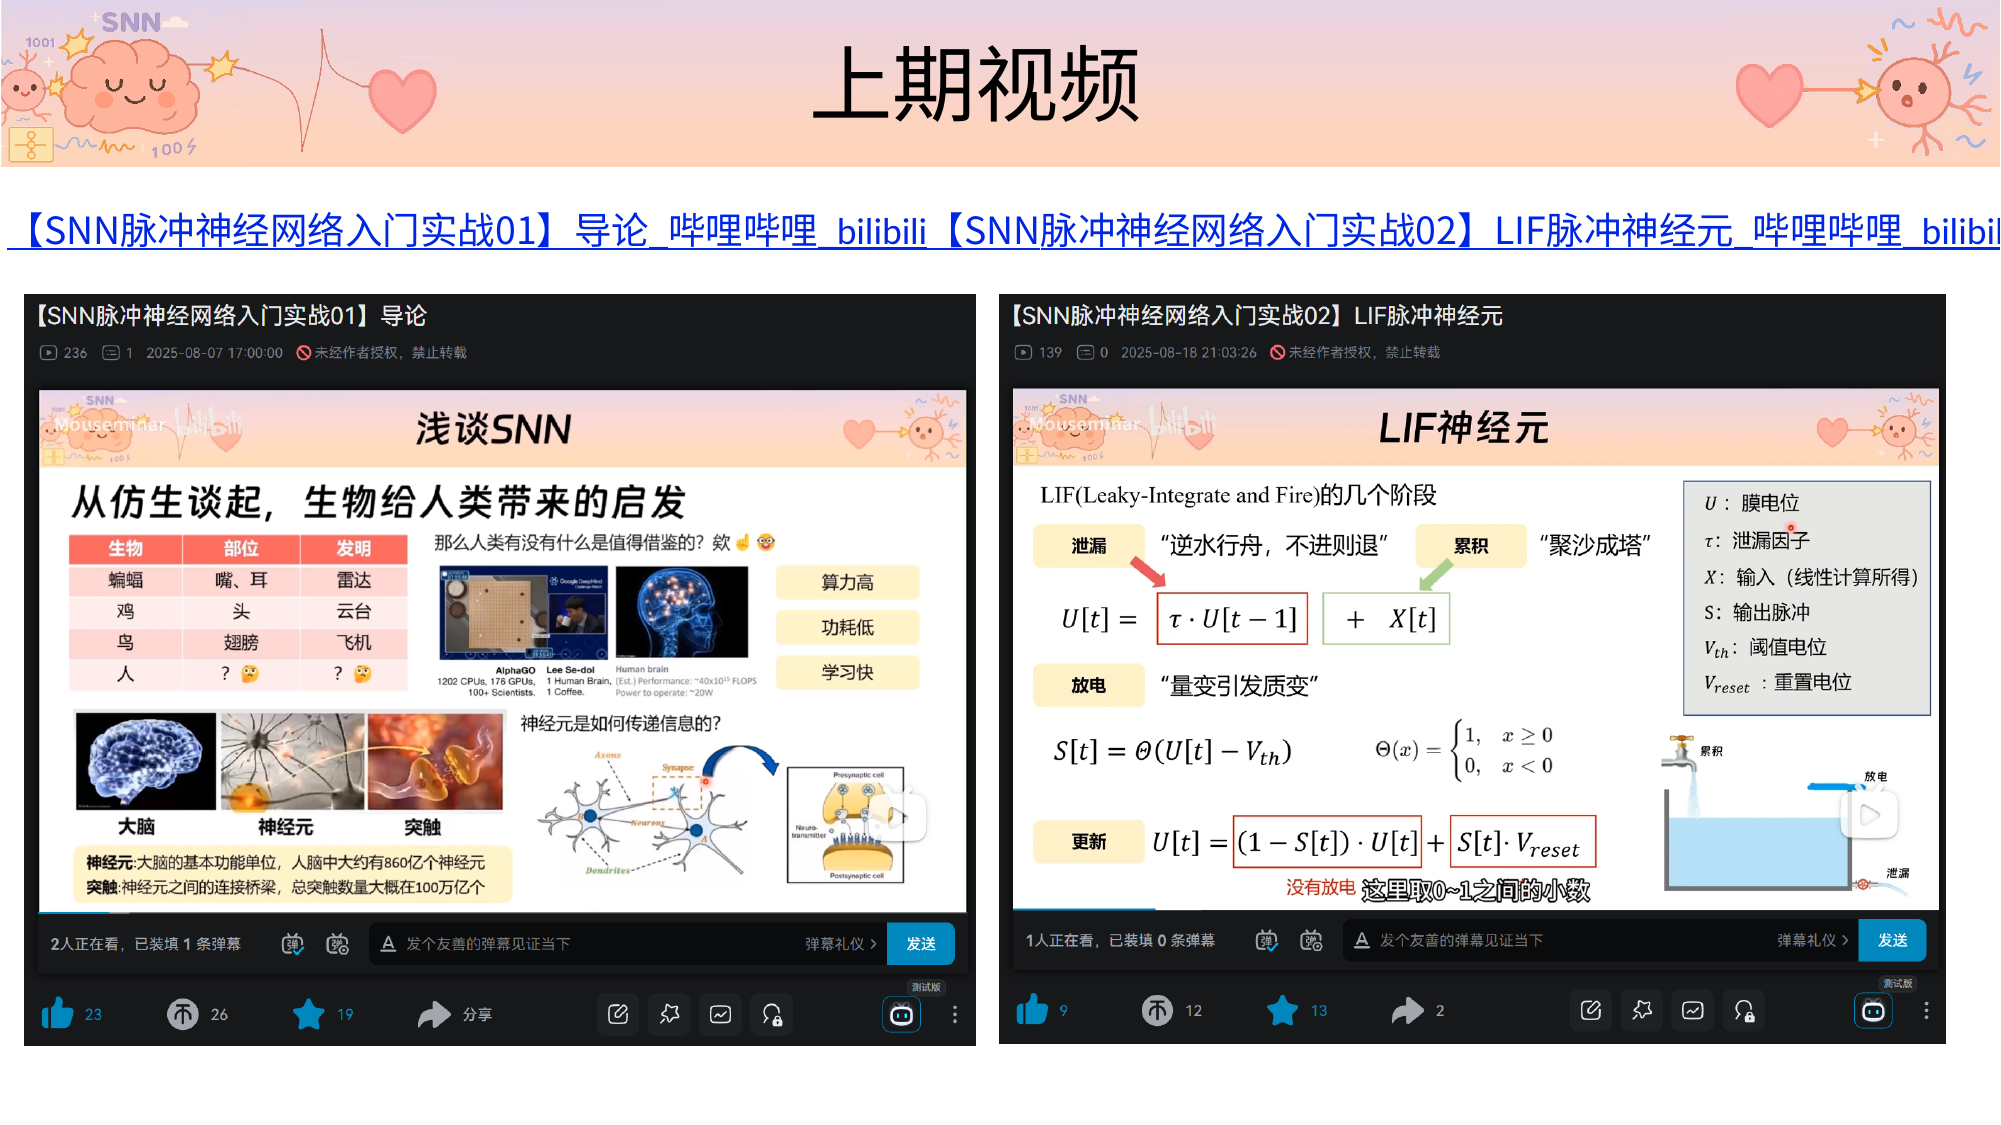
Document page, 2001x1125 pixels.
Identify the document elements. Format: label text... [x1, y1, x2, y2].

text_box 【SNN脉冲神经网络入门实战02】LIF脉冲神经元_哔哩哔哩_bilibili [912, 199, 2000, 269]
text_box 【SNN脉冲神经网络入门实战01】导论_哔哩哔哩_bilibili [0, 199, 912, 269]
picture [23, 294, 977, 1046]
picture [0, 0, 2000, 167]
picture [999, 294, 1946, 1044]
